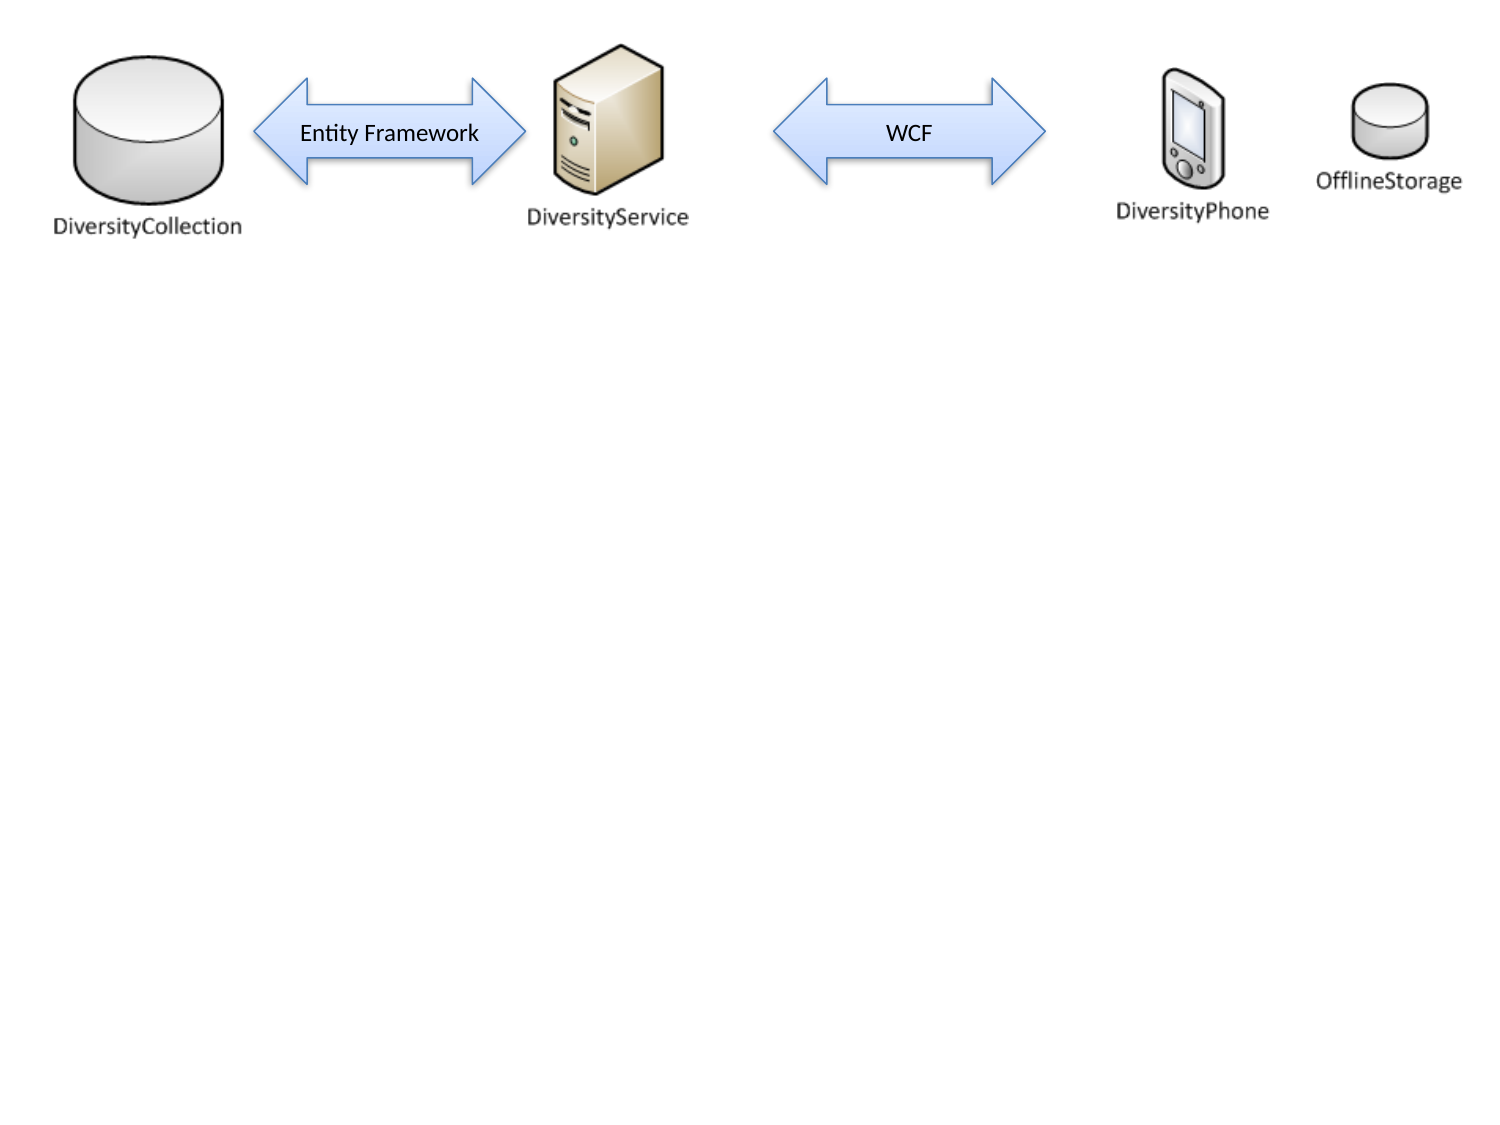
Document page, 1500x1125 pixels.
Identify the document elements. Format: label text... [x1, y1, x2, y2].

text_box Entity Framework [253, 77, 522, 186]
picture [1316, 82, 1463, 196]
text_box WCF [773, 77, 1046, 186]
picture [52, 54, 243, 243]
picture [1115, 67, 1270, 226]
picture [527, 43, 689, 232]
